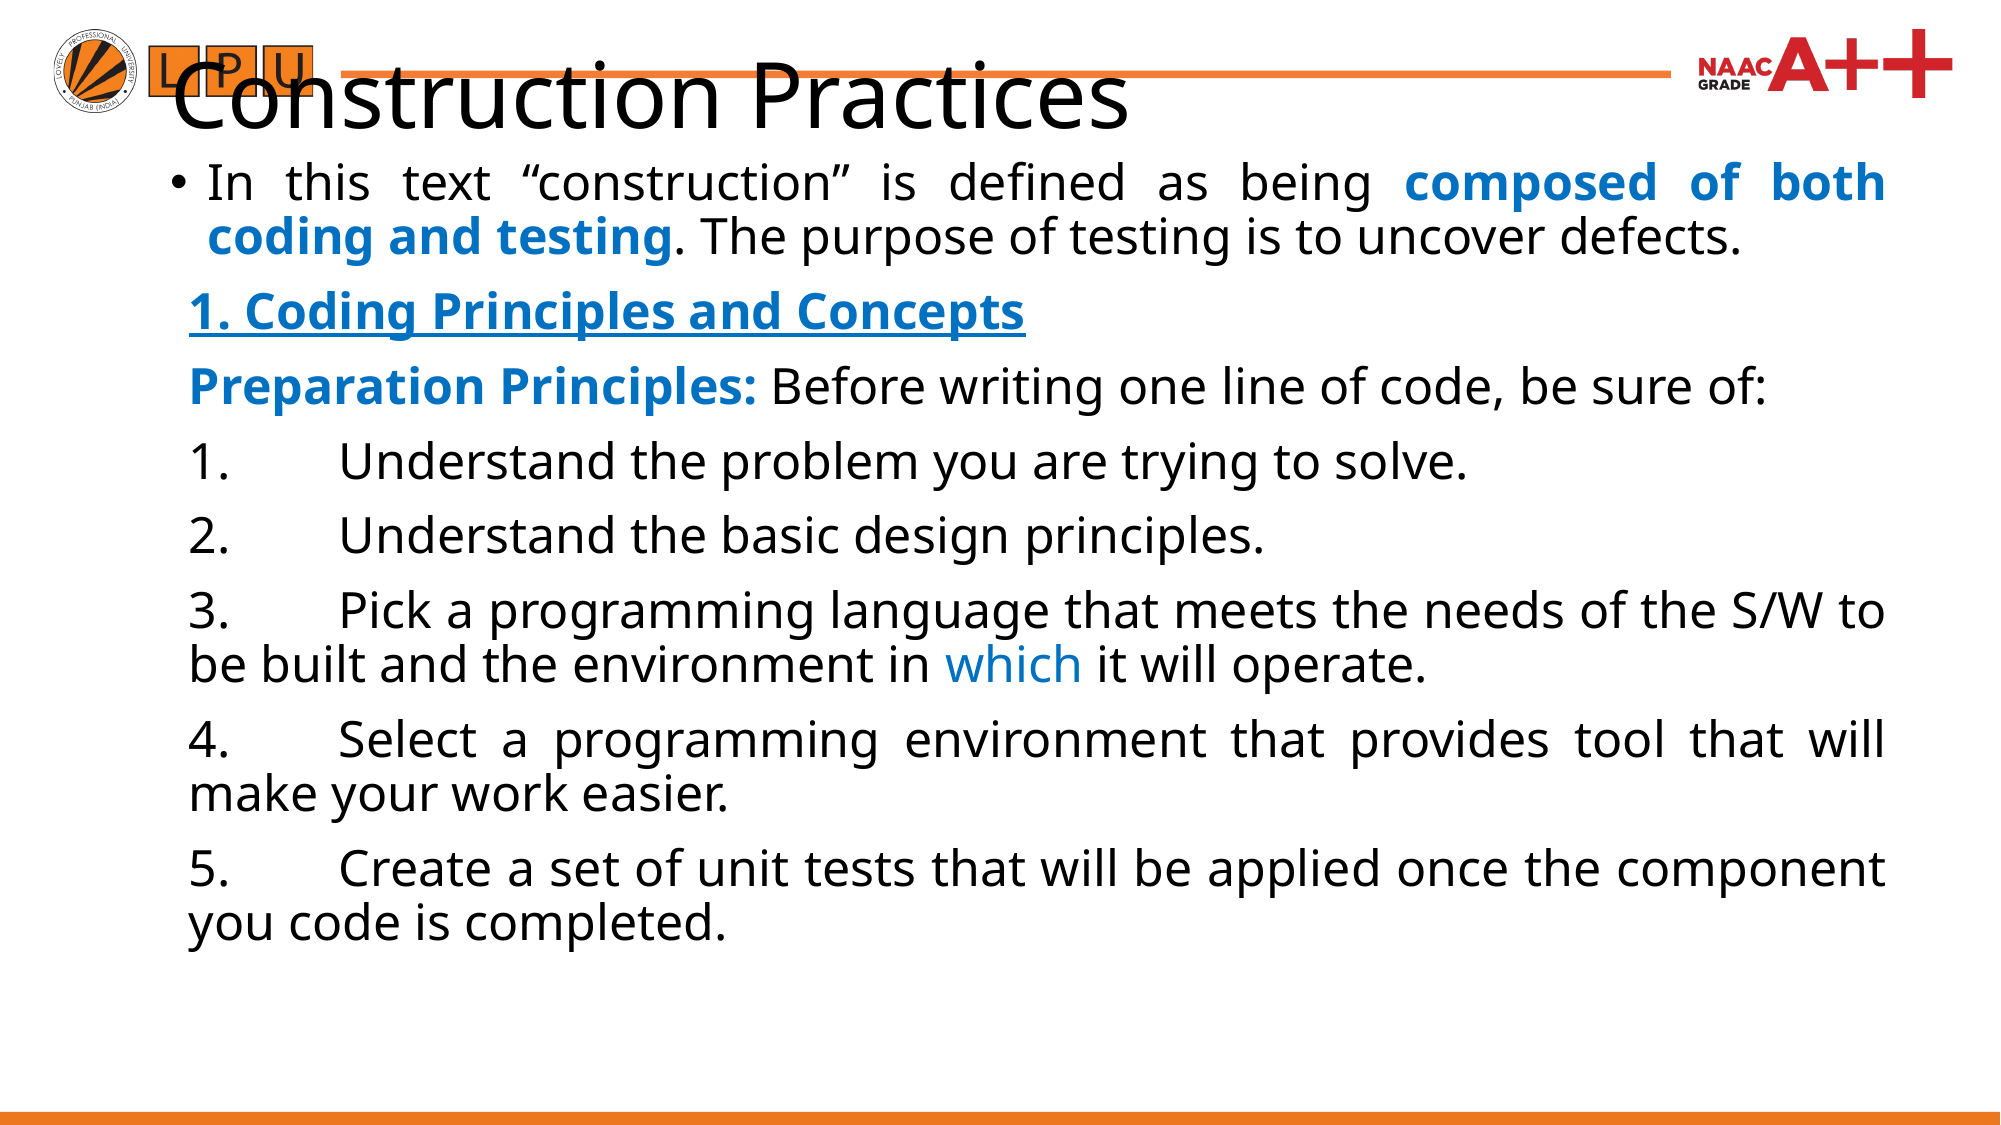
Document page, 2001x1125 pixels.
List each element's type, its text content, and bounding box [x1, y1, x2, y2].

title Construction Practices [154, 26, 1880, 149]
list In this text “construction” is defined as being composed of both coding and testing. The purpose of testing is to uncover defects. 1. Coding Principles and Concepts Preparation Principles: Before writing one line of code, be sure of: 1. Understand the problem you are trying to solve. 2. Understand the basic design principles. 3. Pick a programming language that meets the needs of the S/W to be built and the environment in which it will operate. 4. Select a programming environment that provides tool that will make your work easier. 5. Create a set of unit tests that will be applied once the component you code is completed. [154, 149, 1903, 1076]
